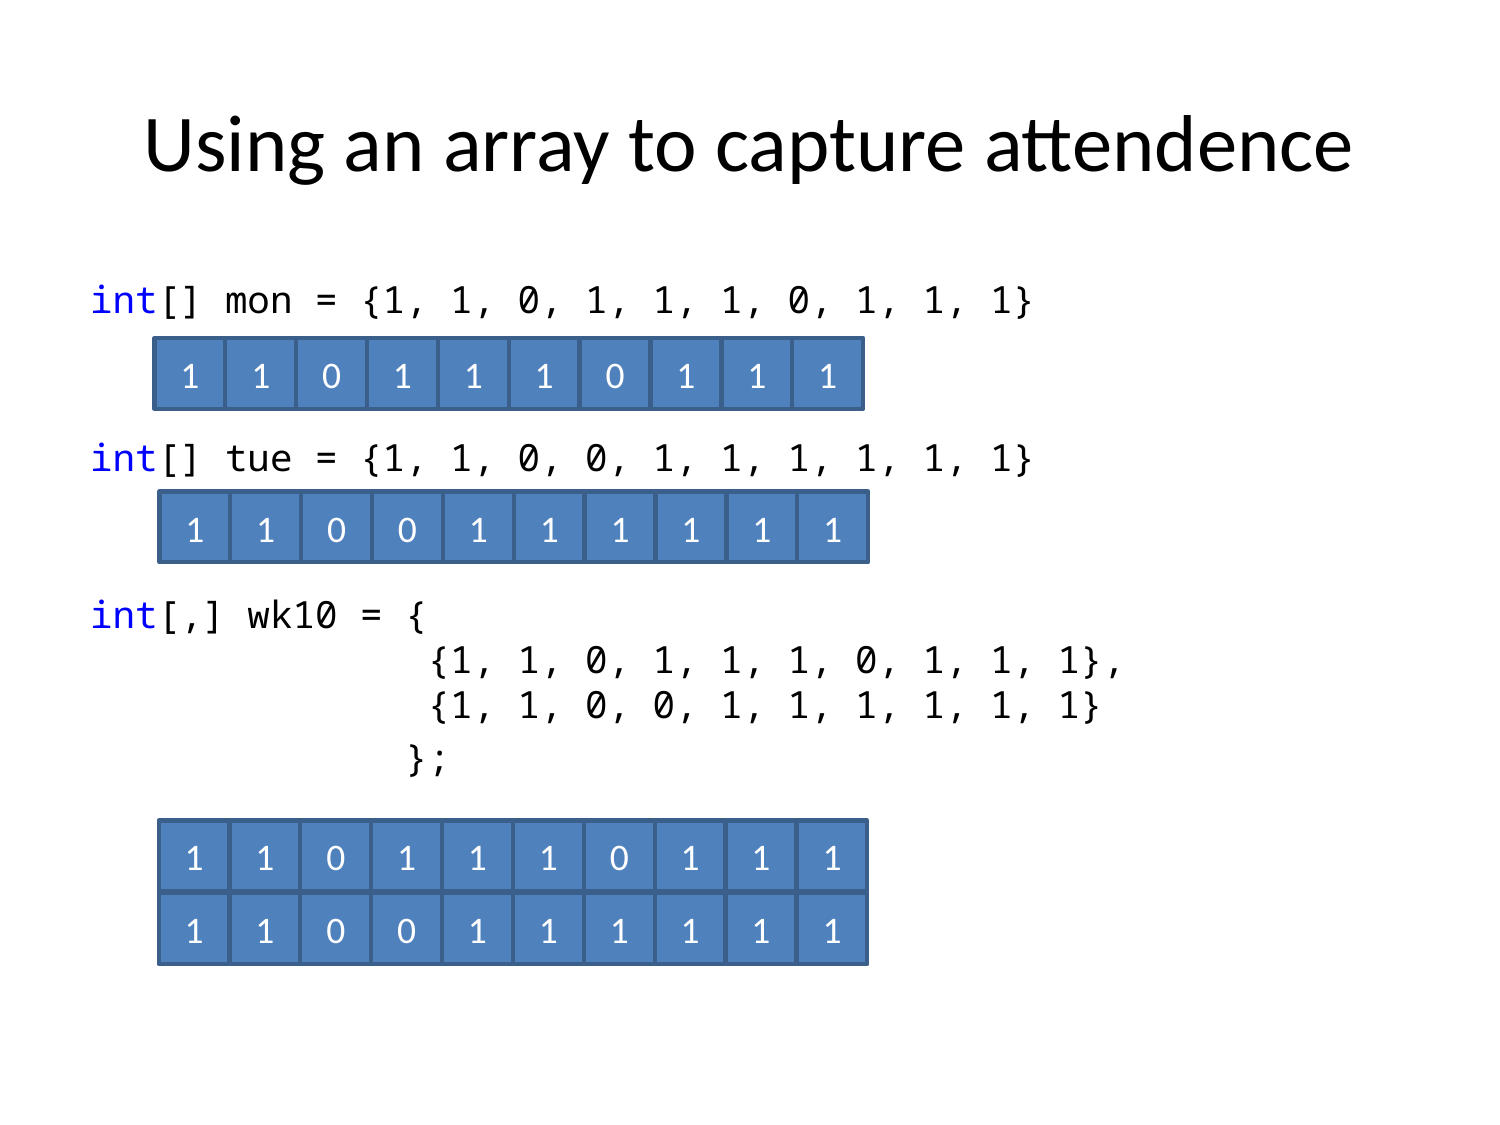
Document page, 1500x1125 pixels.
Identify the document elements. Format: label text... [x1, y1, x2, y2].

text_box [159, 491, 869, 563]
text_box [158, 820, 868, 965]
list int[] mon = {1, 1, 0, 1, 1, 1, 0, 1, 1, 1} int[] tue = {1, 1, 0, 0, 1, 1, 1, 1, 1, 1} int[,] wk10 = { {1, 1, 0, 1, 1, 1, 0, 1, 1, 1}, {1, 1, 0, 0, 1, 1, 1, 1, 1, 1} }; [75, 268, 1425, 1012]
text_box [154, 337, 864, 410]
title Using an array to capture attendence [75, 45, 1425, 233]
